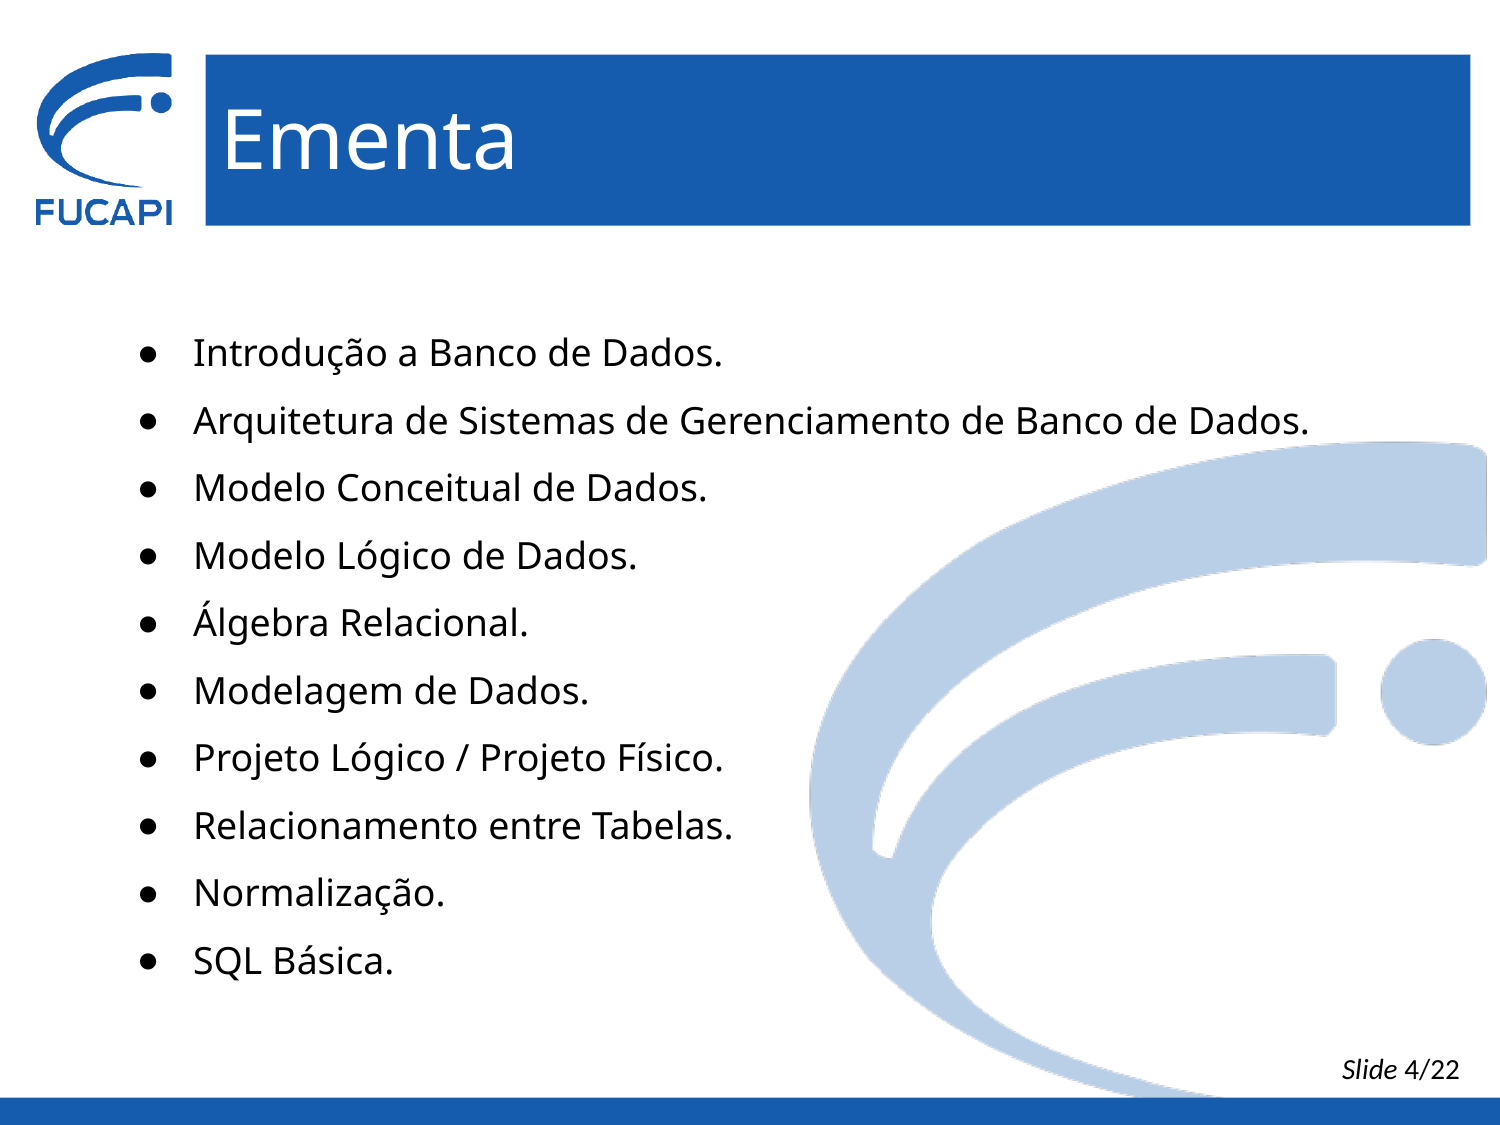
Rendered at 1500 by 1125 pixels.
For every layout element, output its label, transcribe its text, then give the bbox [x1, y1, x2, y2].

list Introdução a Banco de Dados. Arquitetura de Sistemas de Gerenciamento de Banco de Dados. Modelo Conceitual de Dados. Modelo Lógico de Dados. Álgebra Relacional. Modelagem de Dados. Projeto Lógico / Projeto Físico. Relacionamento entre Tabelas. Normalização. SQL Básica. [103, 299, 1397, 1014]
title Ementa [205, 54, 1468, 232]
picture [797, 411, 1500, 1097]
picture [8, 27, 206, 257]
